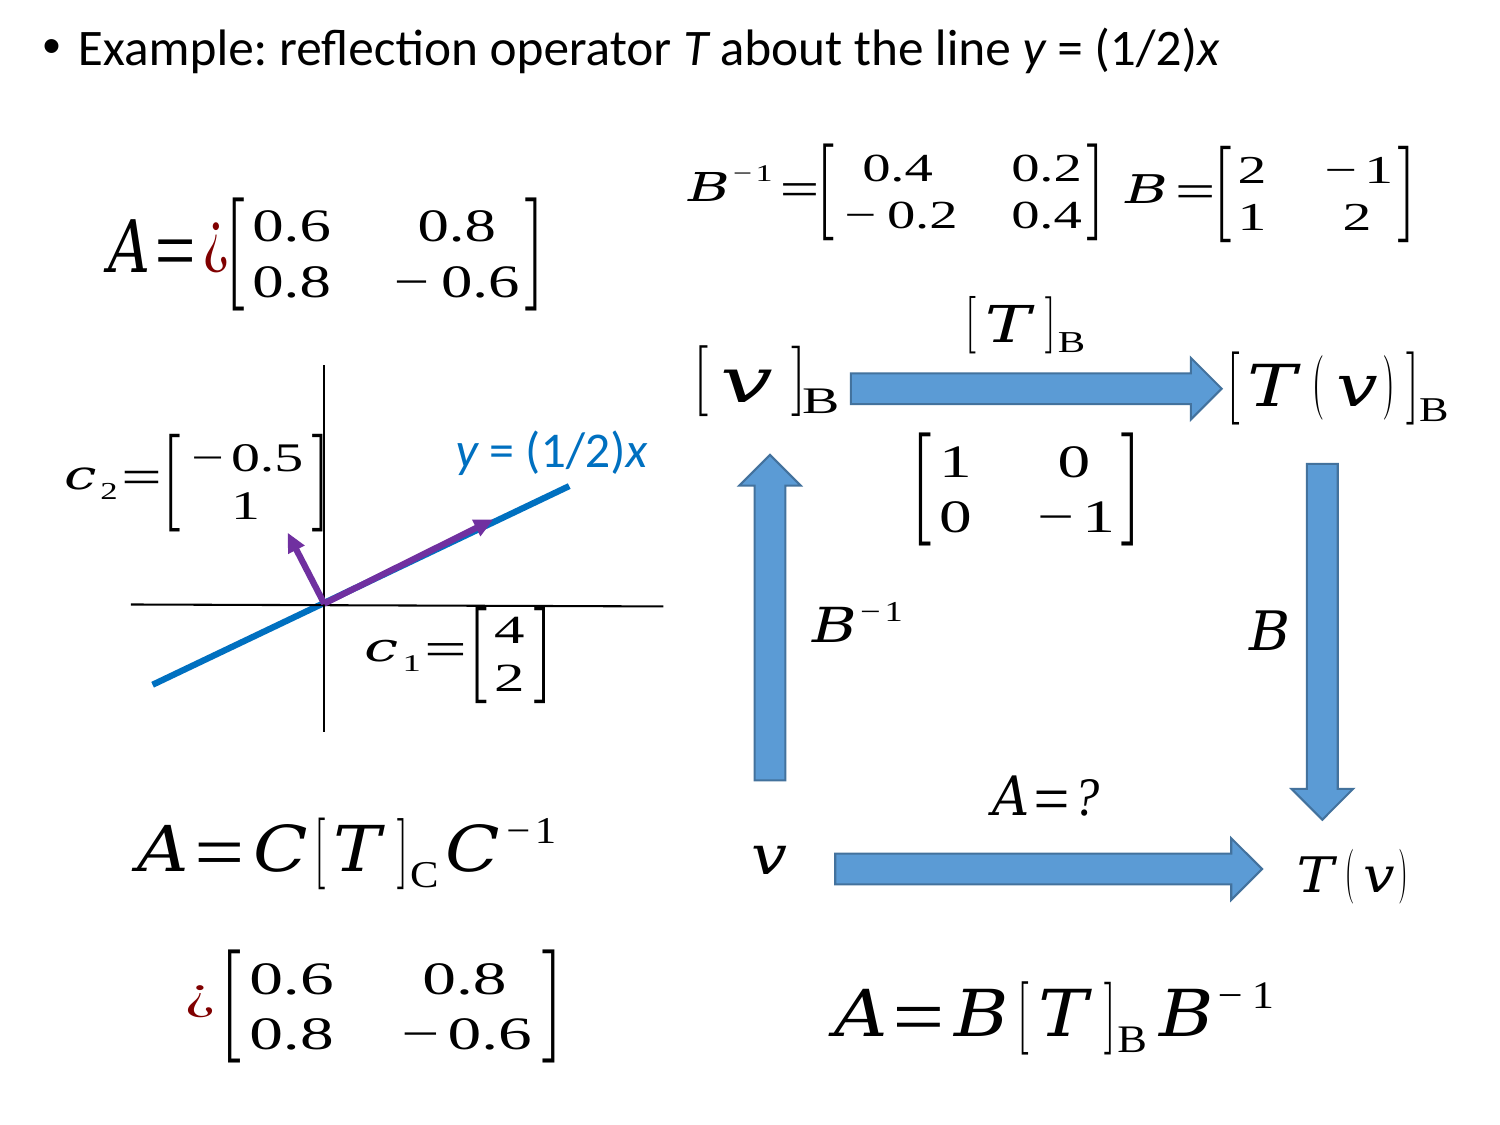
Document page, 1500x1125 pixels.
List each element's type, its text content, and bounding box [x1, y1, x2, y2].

text_box [736, 453, 804, 782]
text_box [834, 835, 1264, 903]
text_box [1289, 462, 1356, 822]
list Example: reflection operator T about the line y = (1/2)x [27, 13, 1322, 127]
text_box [324, 485, 570, 604]
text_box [152, 485, 323, 604]
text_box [324, 607, 570, 685]
text_box y = (1/2)x [440, 409, 663, 485]
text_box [152, 607, 323, 685]
text_box [849, 355, 1224, 423]
